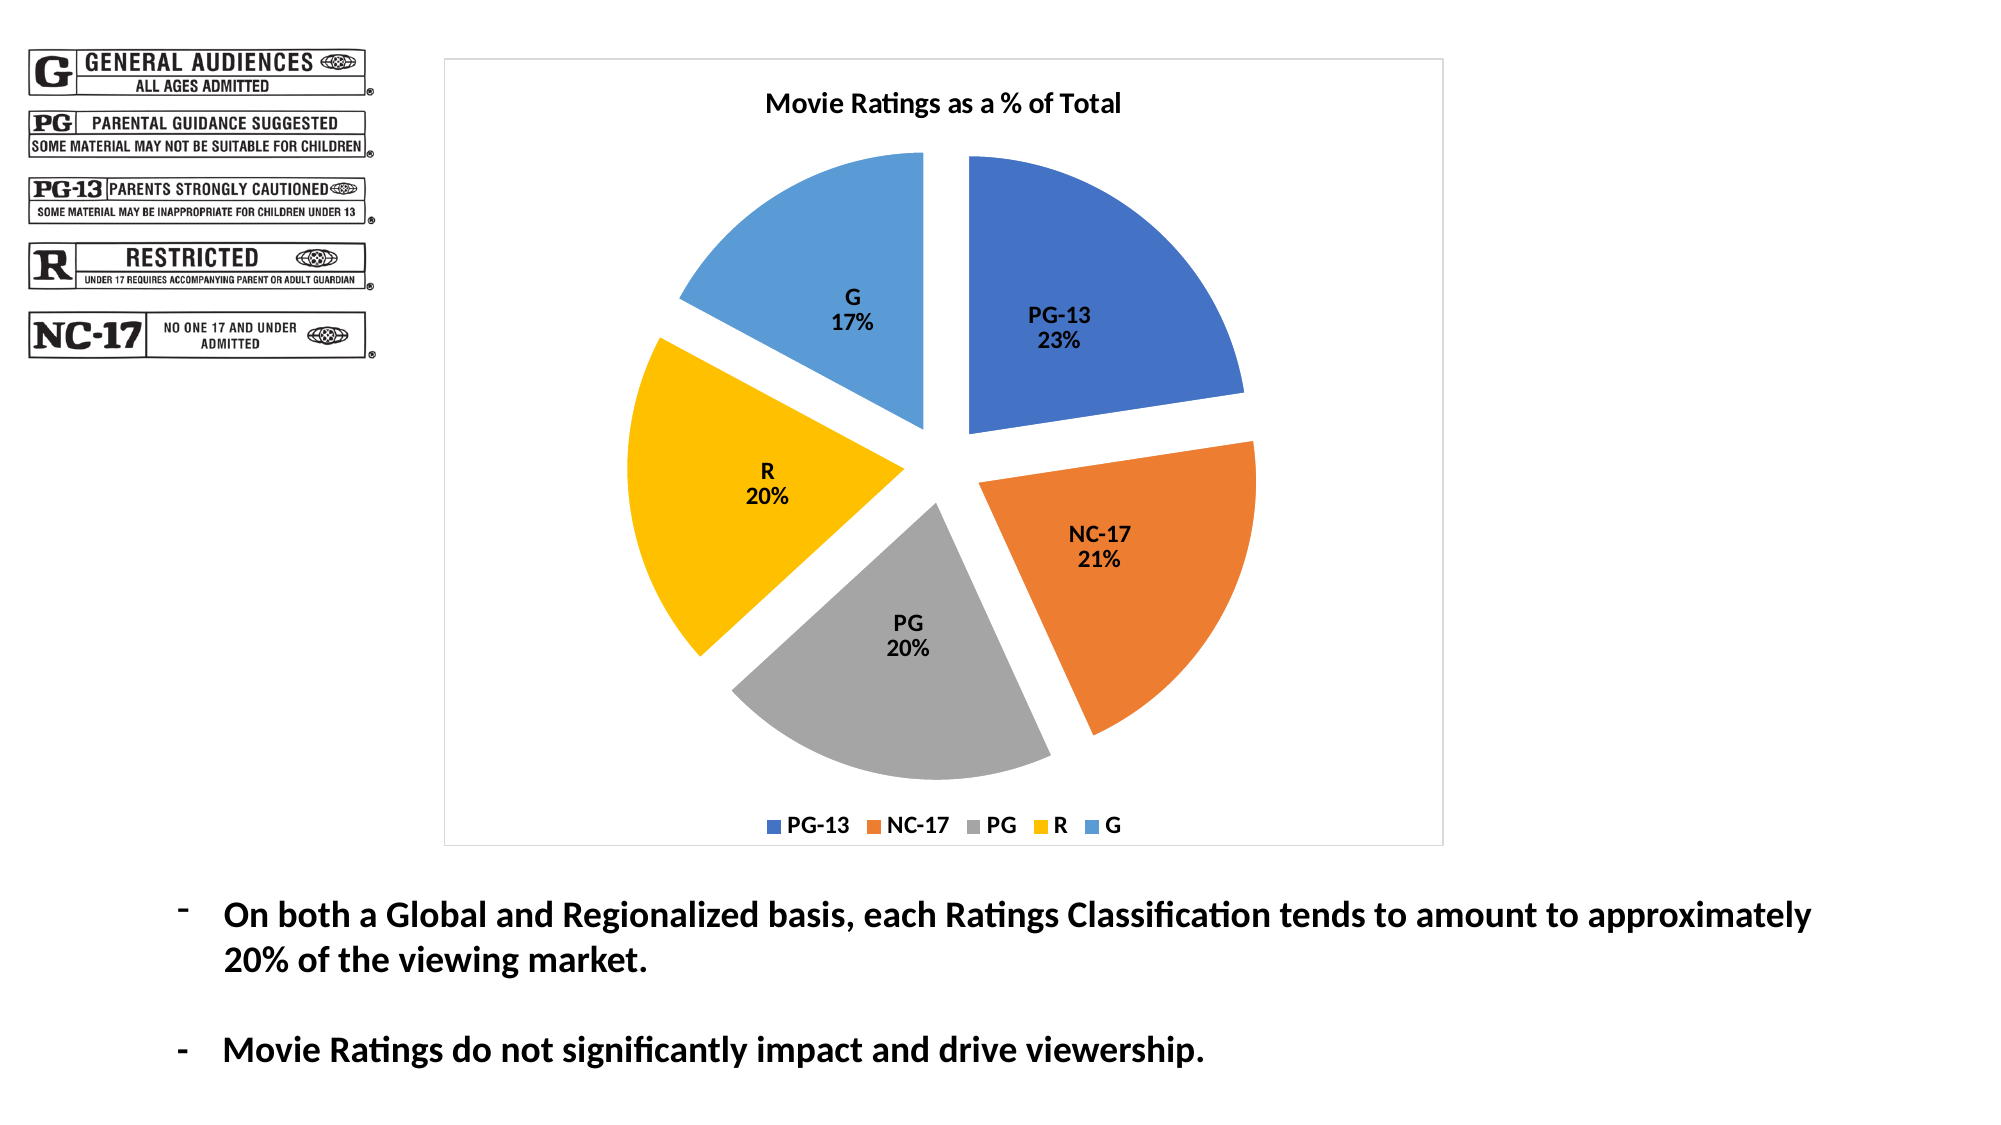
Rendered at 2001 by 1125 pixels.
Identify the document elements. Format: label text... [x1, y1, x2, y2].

text_box On both a Global and Regionalized basis, each Ratings Classification tends to amount to approximately 20% of the viewing market. - Movie Ratings do not significantly impact and drive viewership. [162, 882, 1865, 1123]
chart [443, 58, 1444, 847]
picture [6, 39, 403, 387]
